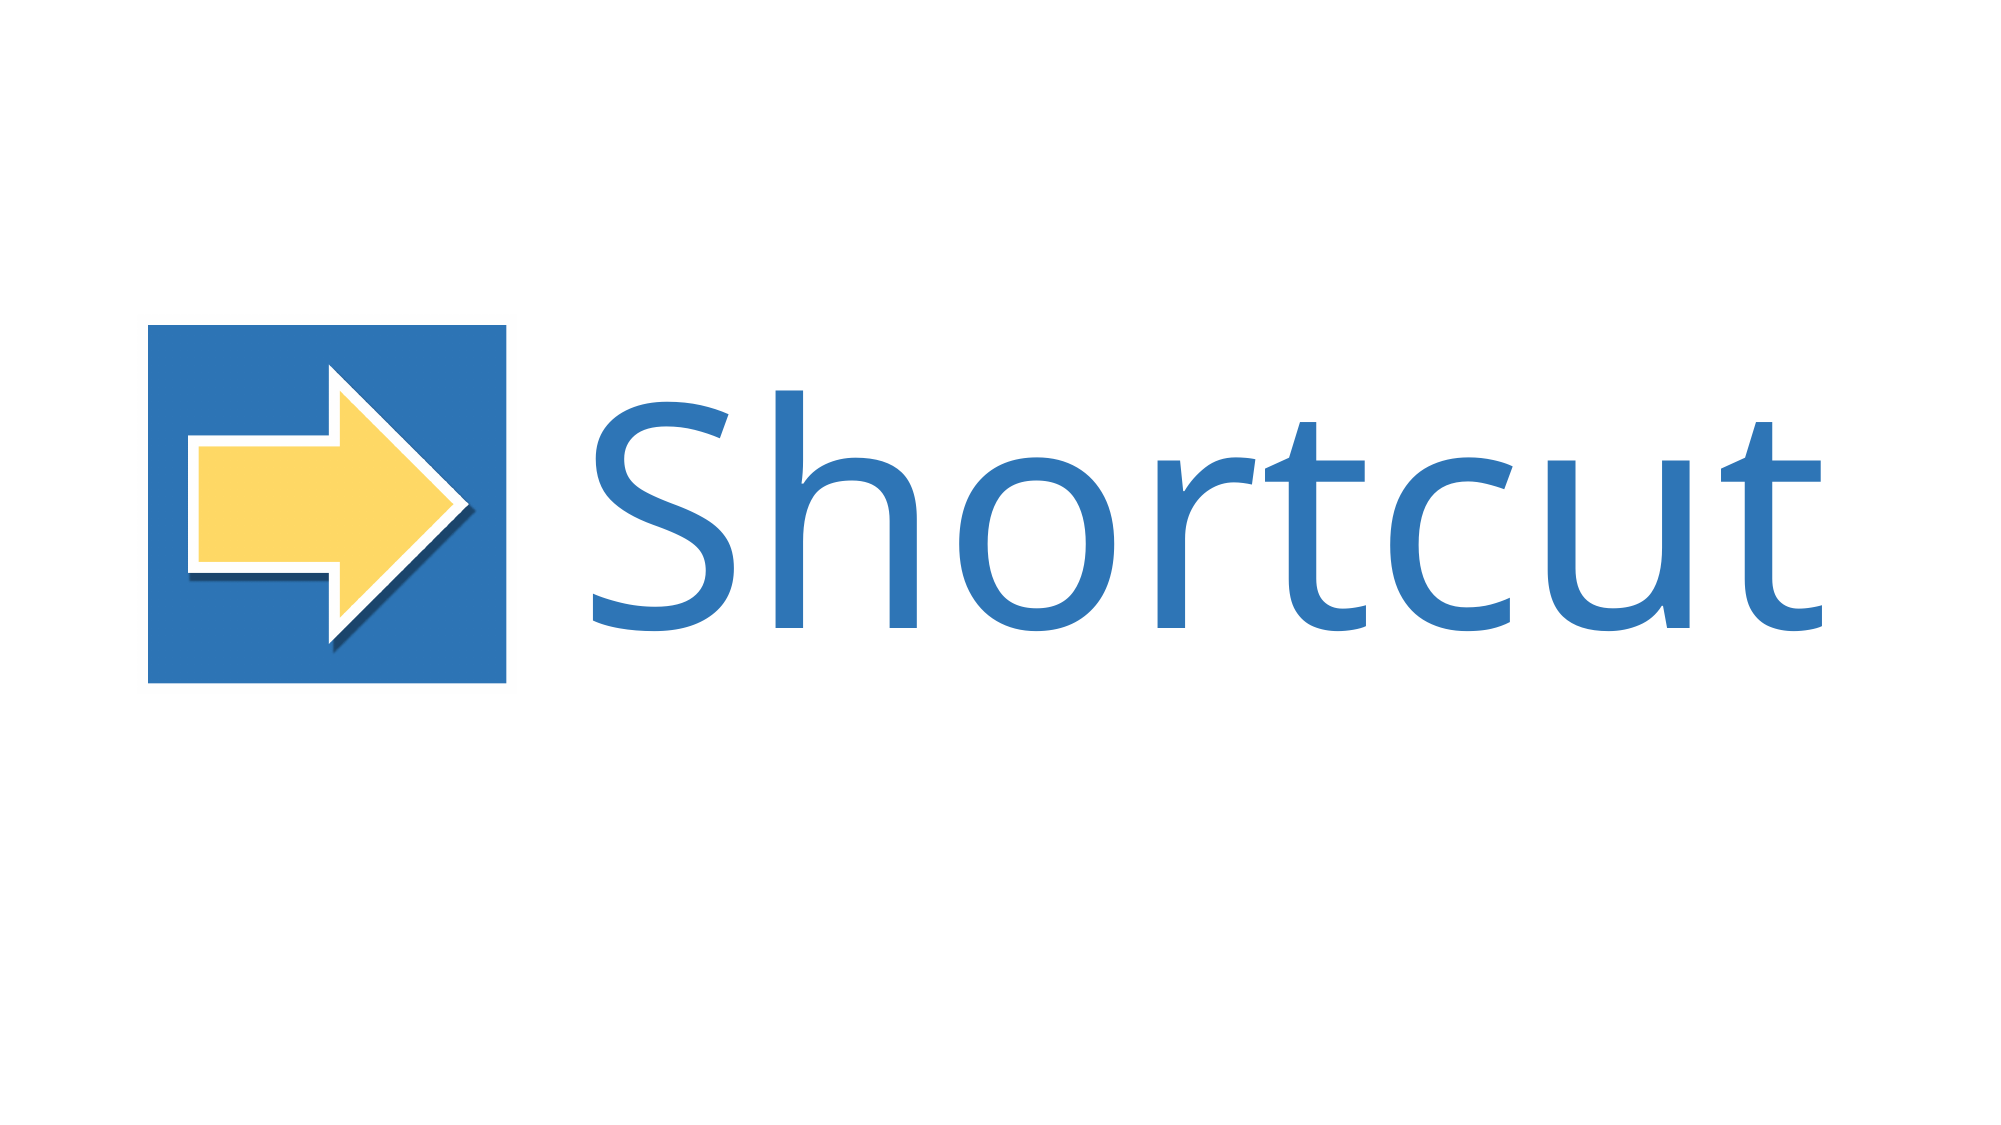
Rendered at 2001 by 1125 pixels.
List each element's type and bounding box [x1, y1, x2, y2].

text_box [137, 314, 1936, 694]
